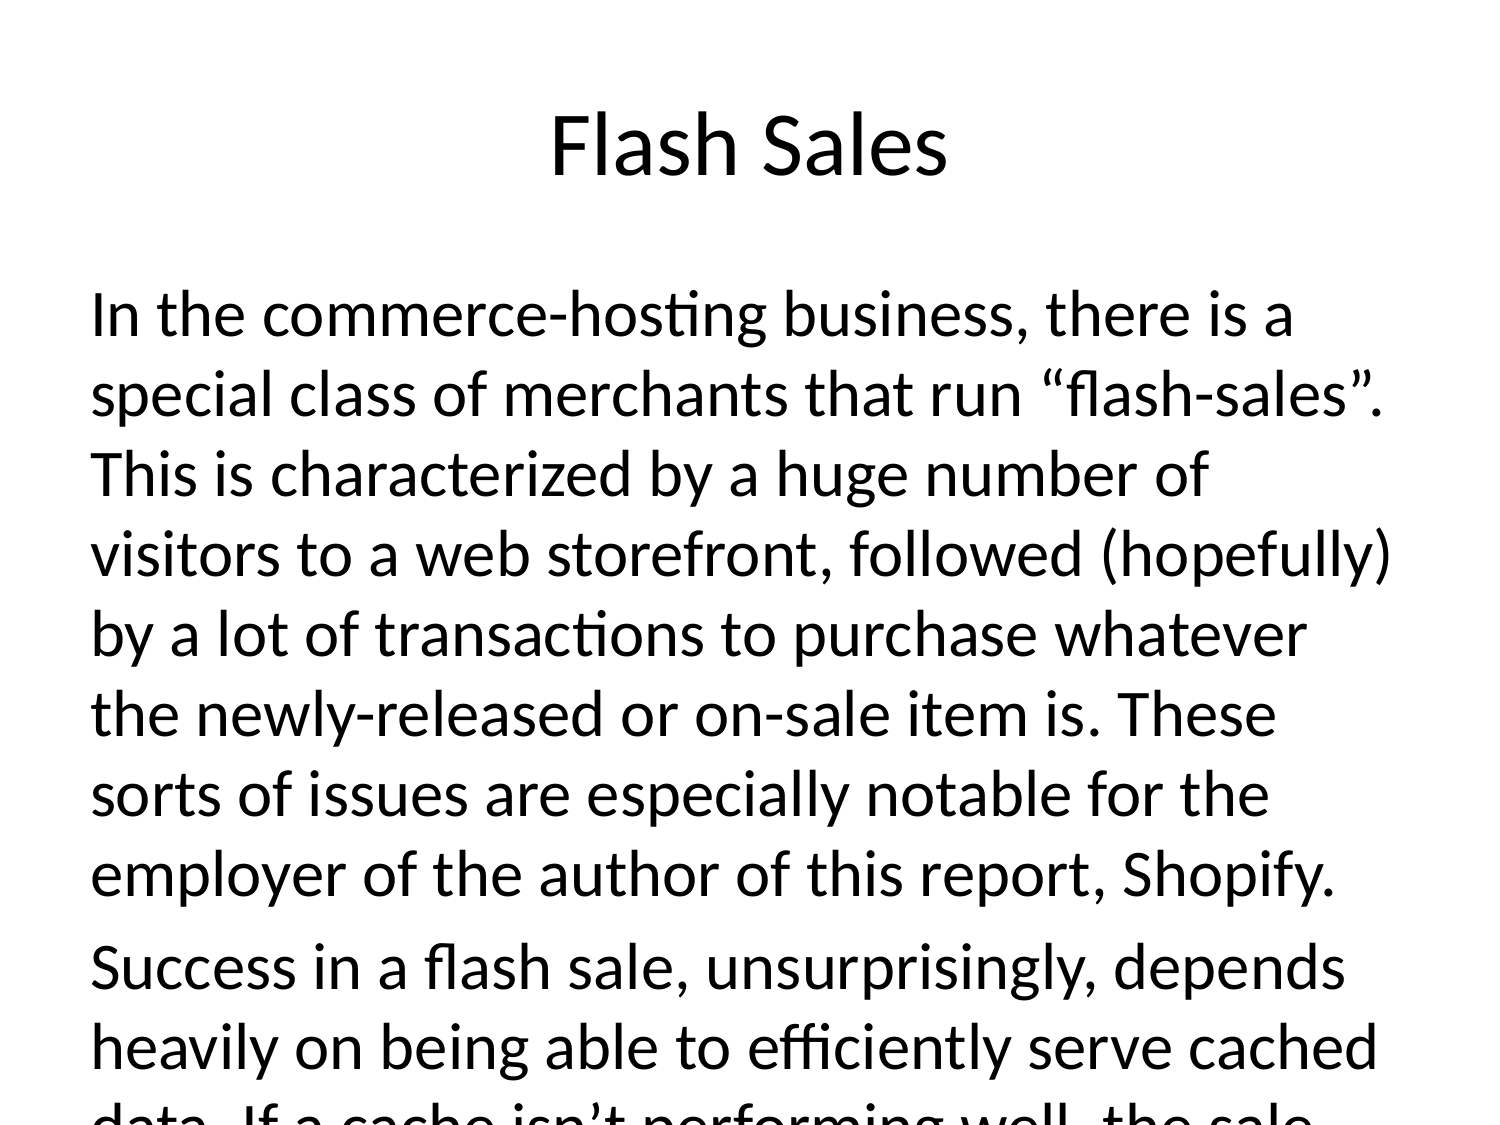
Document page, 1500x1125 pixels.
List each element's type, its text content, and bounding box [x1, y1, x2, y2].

list In the commerce-hosting business, there is a special class of merchants that run “flash-sales”. This is characterized by a huge number of visitors to a web storefront, followed (hopefully) by a lot of transactions to purchase whatever the newly-released or on-sale item is. These sorts of issues are especially notable for the employer of the author of this report, Shopify. Success in a flash sale, unsurprisingly, depends heavily on being able to efficiently serve cached data. If a cache isn’t performing well, the sale won’t go well. Much of the contention in a flash sale is on the database. There are several caching strategies in place that protect requests from hammering the MySQL database instance for a Shopify Pod2 of shops. By sharing access to a cache across a pool of web workers, all web workers within a Shopify Pod benefit from this large pool of surge capacity. Despite optimization efforts, in some sales, there can be performance issues. Following on an investigation of a sale that didn’t go so well, we decided to perform some hot-key analysis on a (not real) test shop using a load testing tool. During these load tests, we developed some instrumentation with bpftrace to gain insight into the cache access patterns. War Games To make sure that we are testing our systems at scale, platform engineering teams at Shopify set up “Red team / Blue team” exercises, where the “Red team” tries to devise pathological scenarios using our internal load-testing tools, used to simulate flash-sale application flows against the platform. Meanwhile, the other “Blue team” monitors the system to investigate and mitigate any issues that may arise. During one such exercise, my colleague Bassam Mansoob [6] detected that there were a few instances where a specific Rails cache-ring would be overloaded under very high request rates. This reflected conditions we had seen in real production incidents. Problems were first detected with our higher-level statsd application monitoring: [75, 262, 1425, 1005]
title Flash Sales [75, 45, 1425, 233]
